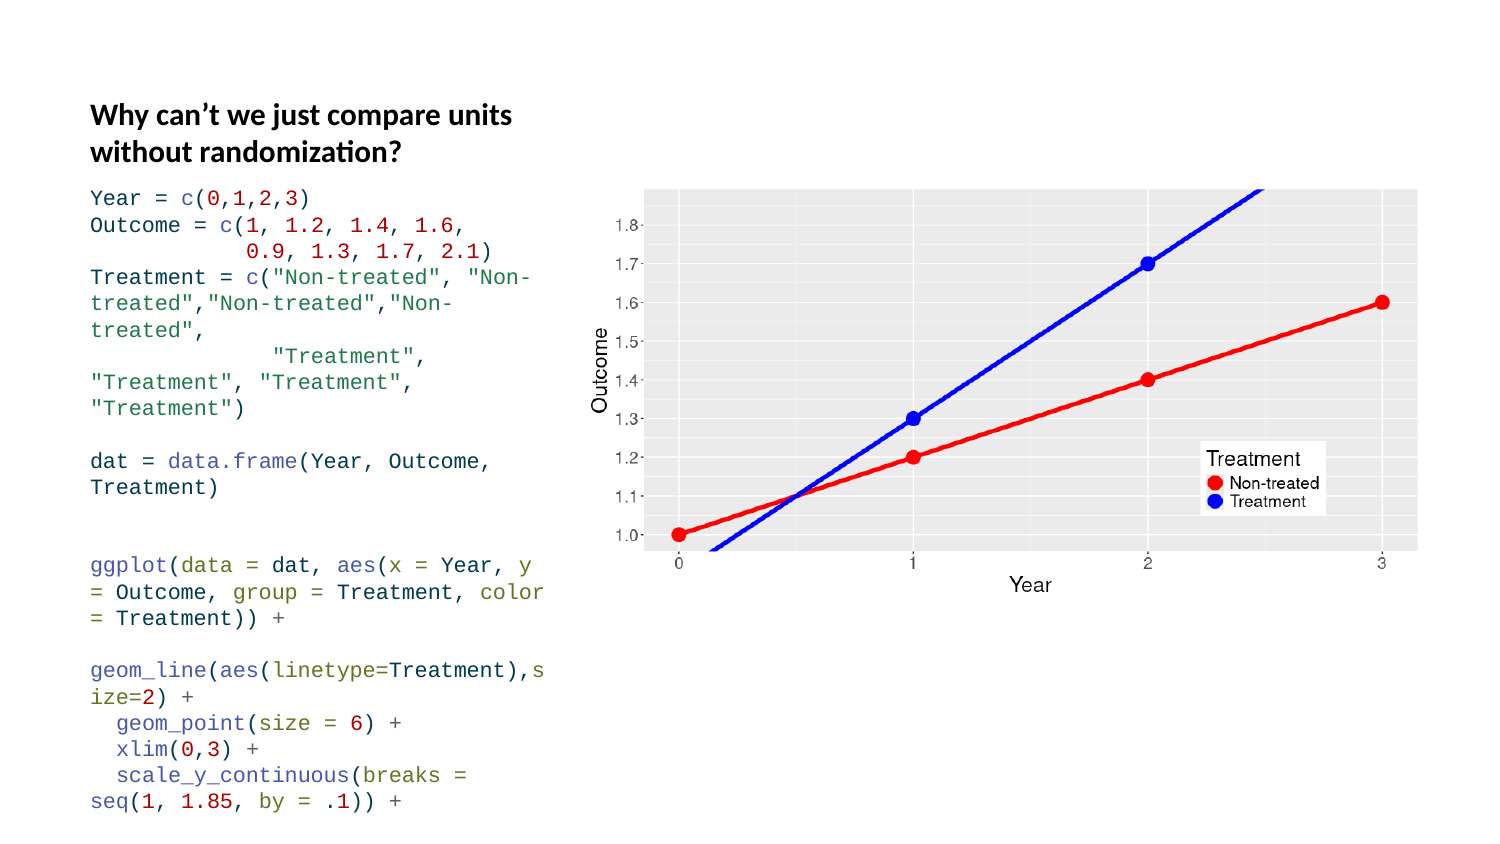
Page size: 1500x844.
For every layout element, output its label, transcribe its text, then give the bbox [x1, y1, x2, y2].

list Year = c(0,1,2,3) Outcome = c(1, 1.2, 1.4, 1.6, 0.9, 1.3, 1.7, 2.1) Treatment = c("Non-treated", "Non-treated","Non-treated","Non-treated", "Treatment", "Treatment", "Treatment", "Treatment") dat = data.frame(Year, Outcome, Treatment) ggplot(data = dat, aes(x = Year, y = Outcome, group = Treatment, color = Treatment)) + geom_line(aes(linetype=Treatment),size=2) + geom_point(size = 6) + xlim(0,3) + scale_y_continuous(breaks = seq(1, 1.85, by = .1)) + scale_linetype_manual(values=c("solid", "solid")) + scale_color_manual(values = c("red", "blue") ) + coord_cartesian(ylim = c(1, 1.85), clip = "on") + theme(legend.position = c(0.8, 0.2), text = element_text(size=20)) [75, 176, 569, 754]
picture [585, 183, 1424, 603]
title Why can’t we just compare units without randomization? [75, 33, 569, 176]
